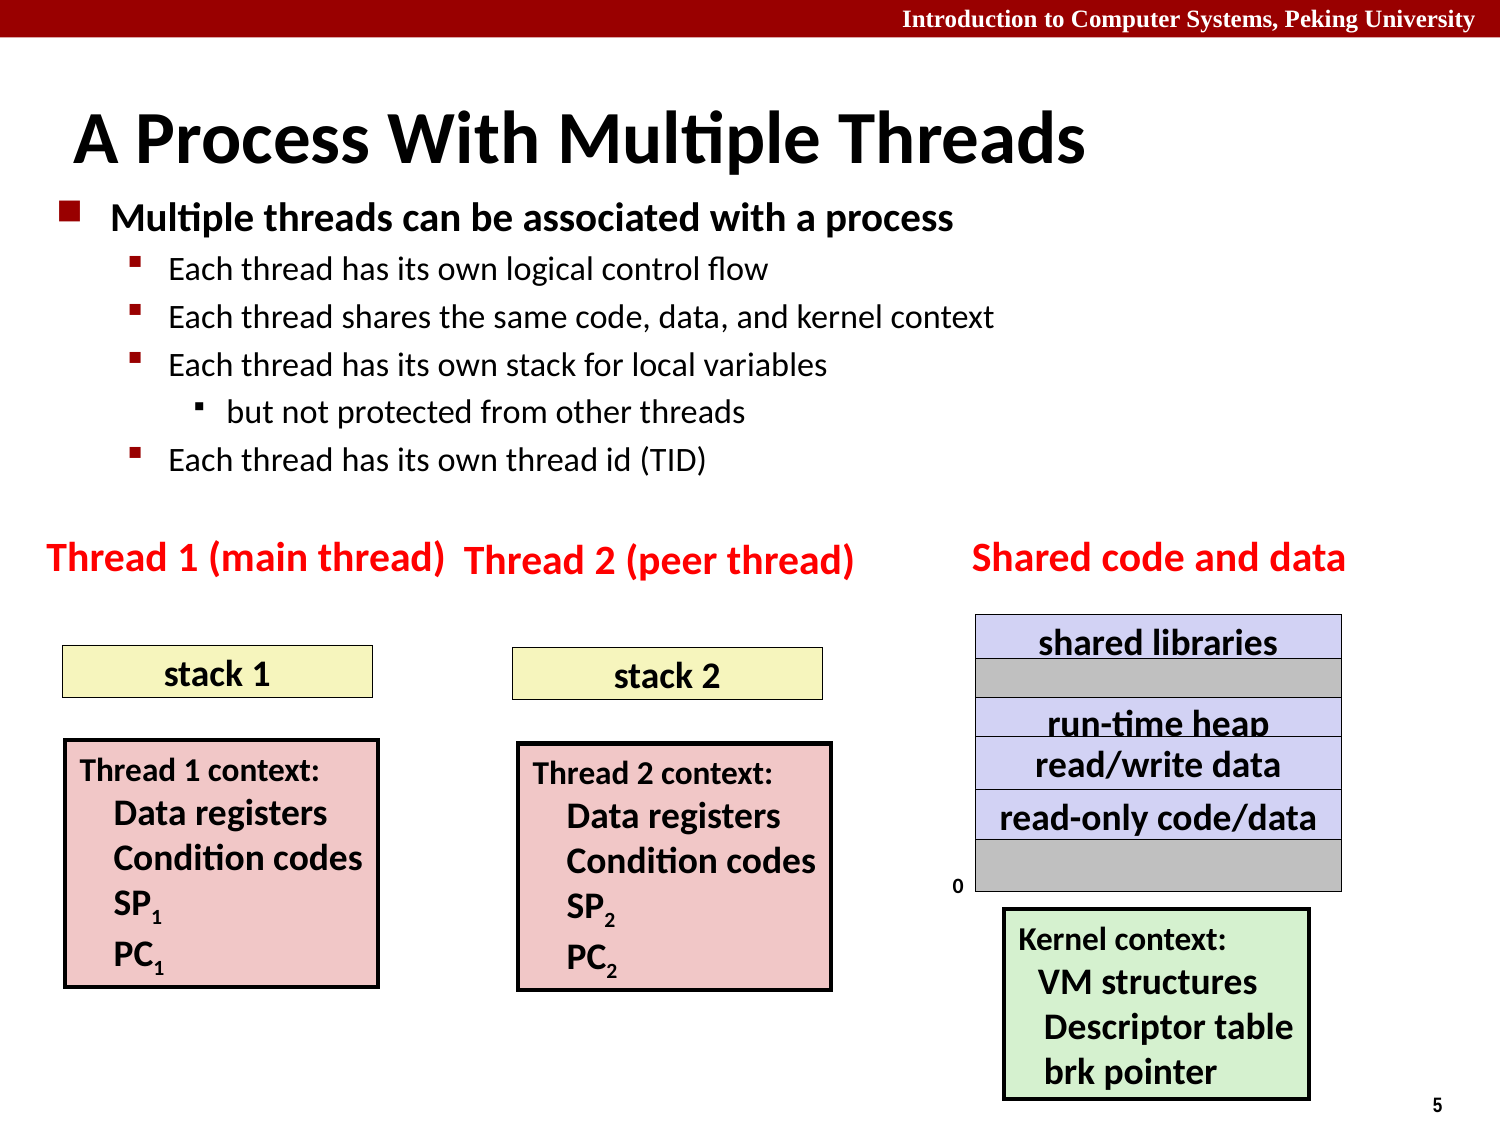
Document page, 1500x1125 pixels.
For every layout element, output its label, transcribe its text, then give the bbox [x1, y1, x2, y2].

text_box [937, 521, 1365, 1101]
text_box Thread 1 (main thread) [31, 522, 461, 587]
text_box stack 1 [62, 644, 372, 698]
list Multiple threads can be associated with a process Each thread has its own logical control flow Each thread shares the same code, data, and kernel context Each thread has its own stack for local variables but not protected from other threads Each thread has its own thread id (TID) [44, 182, 1409, 488]
text_box Thread 1 context: Data registers Condition codes SP1 PC1 [64, 740, 379, 988]
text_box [446, 524, 873, 986]
title A Process With Multiple Threads [58, 71, 1305, 182]
